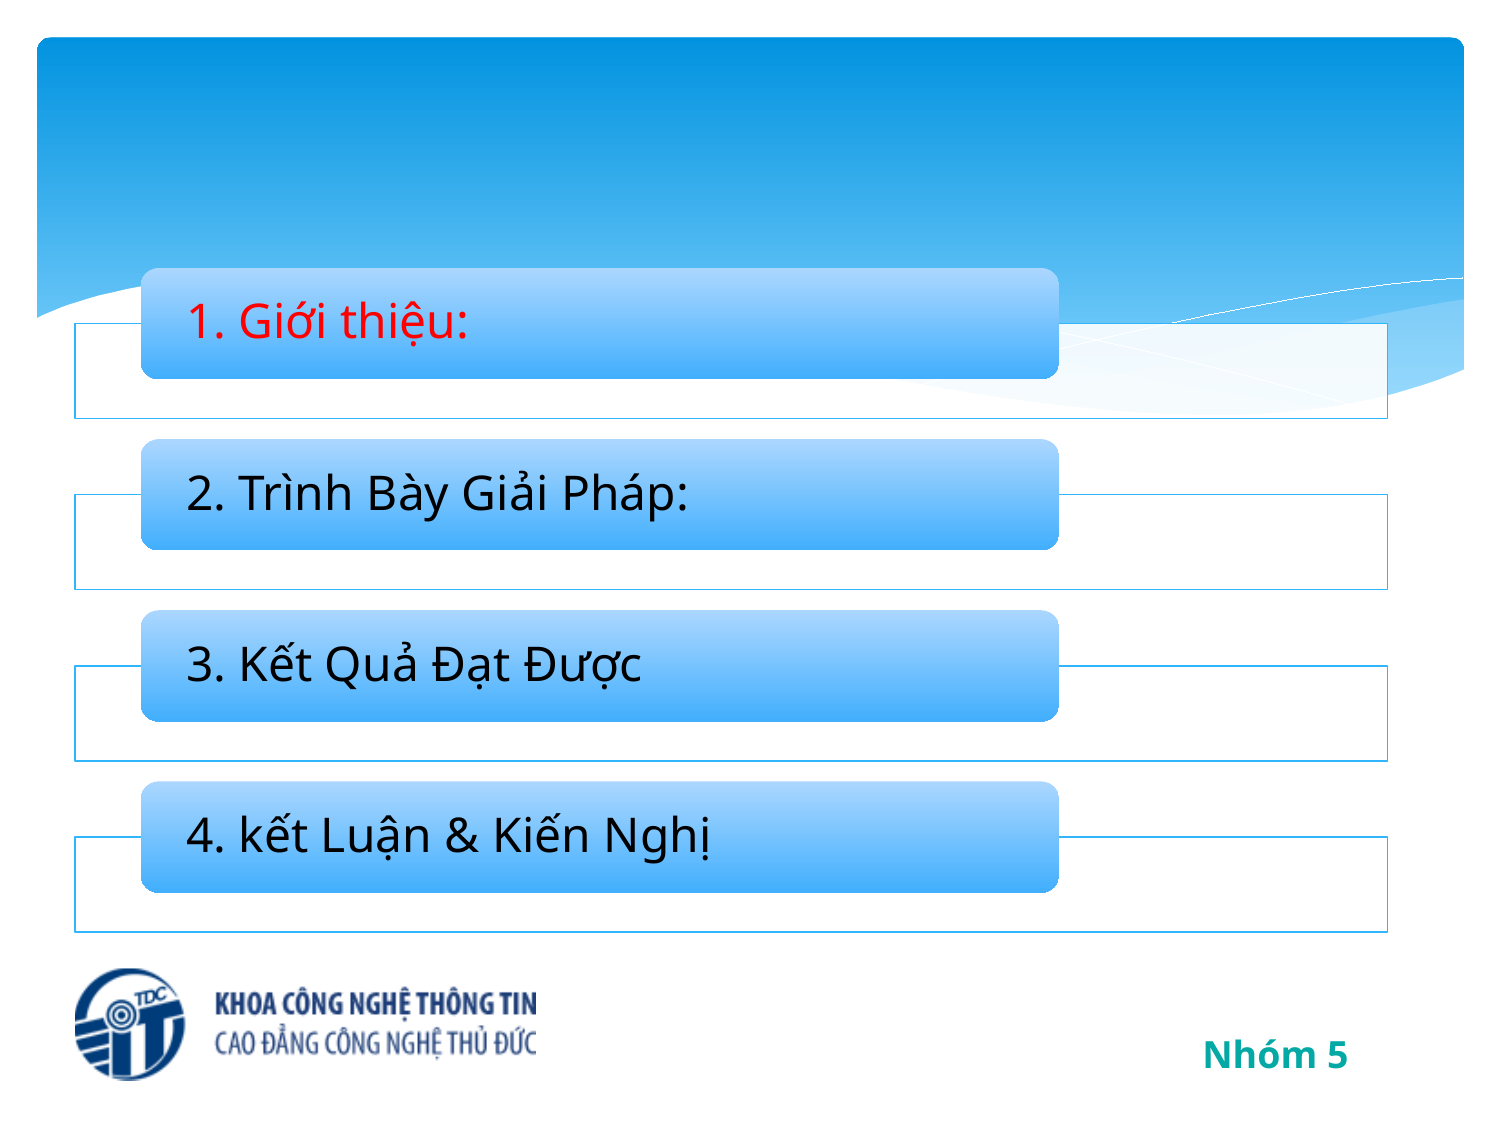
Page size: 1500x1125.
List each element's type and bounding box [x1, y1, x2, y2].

list [74, 262, 1388, 938]
picture [75, 967, 536, 1081]
